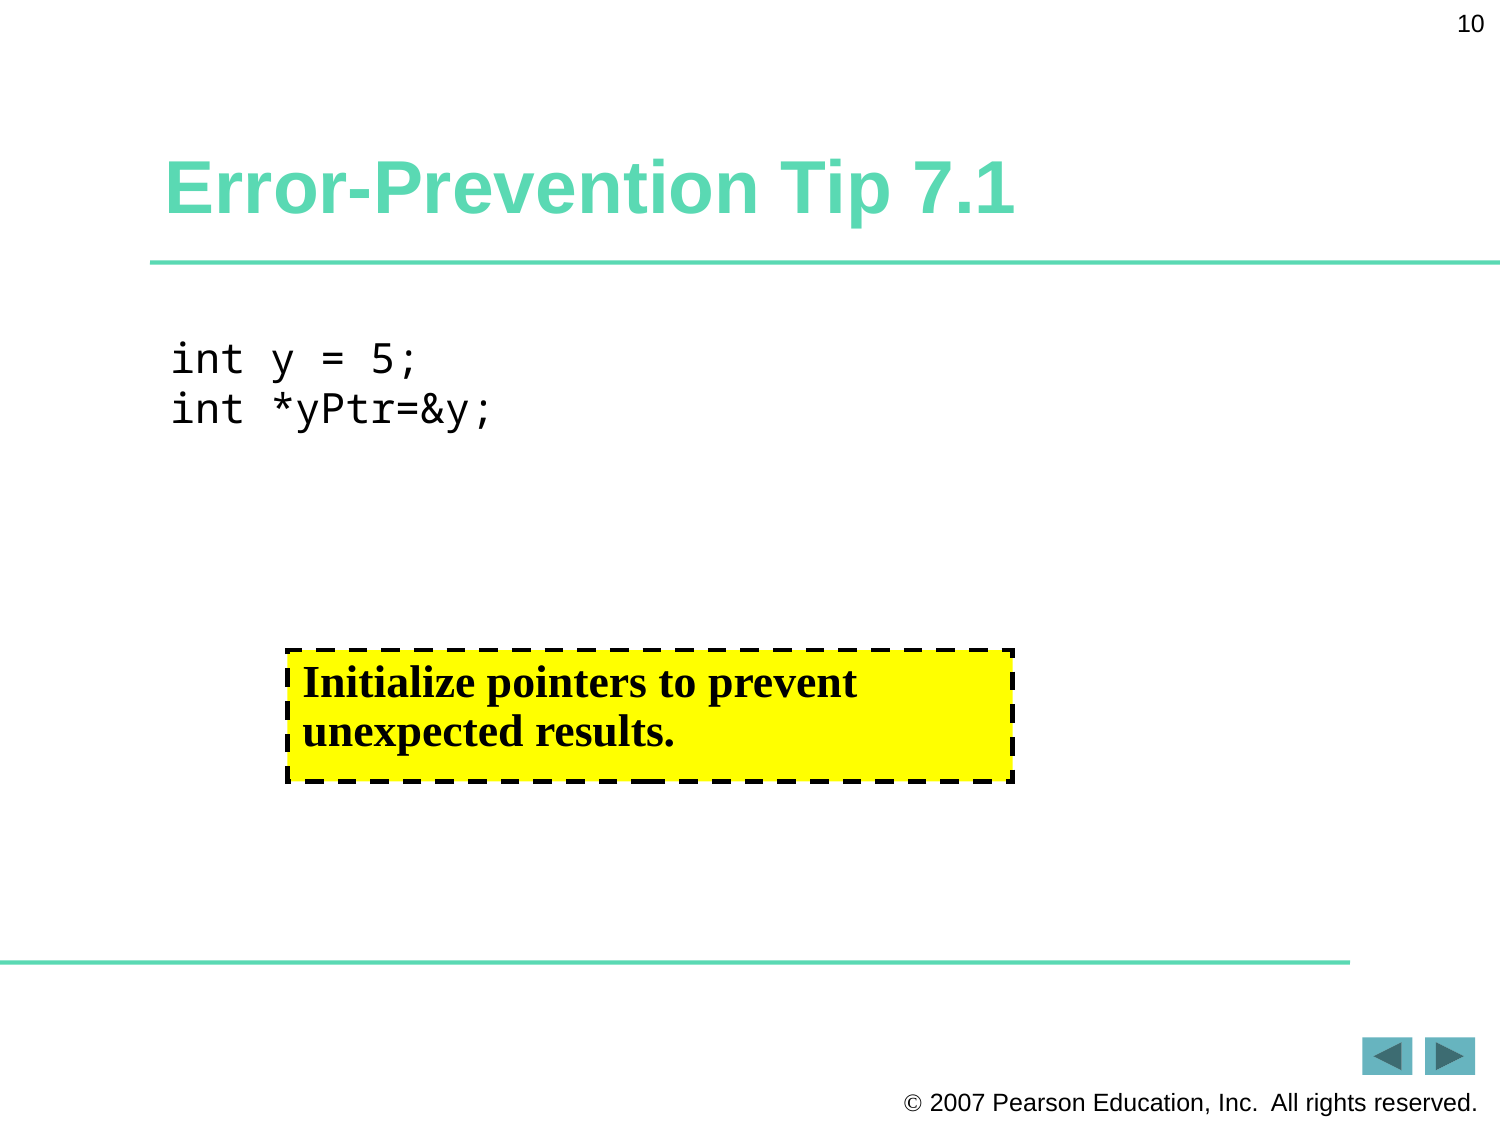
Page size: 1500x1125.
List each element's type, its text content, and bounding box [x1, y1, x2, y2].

text_box int y = 5; int *yPtr=&y; [149, 324, 638, 440]
title Error-Prevention Tip 7.1 [149, 89, 1425, 285]
list Initialize pointers to prevent unexpected results. [287, 650, 1013, 782]
slide_number 10 [1149, 0, 1500, 79]
